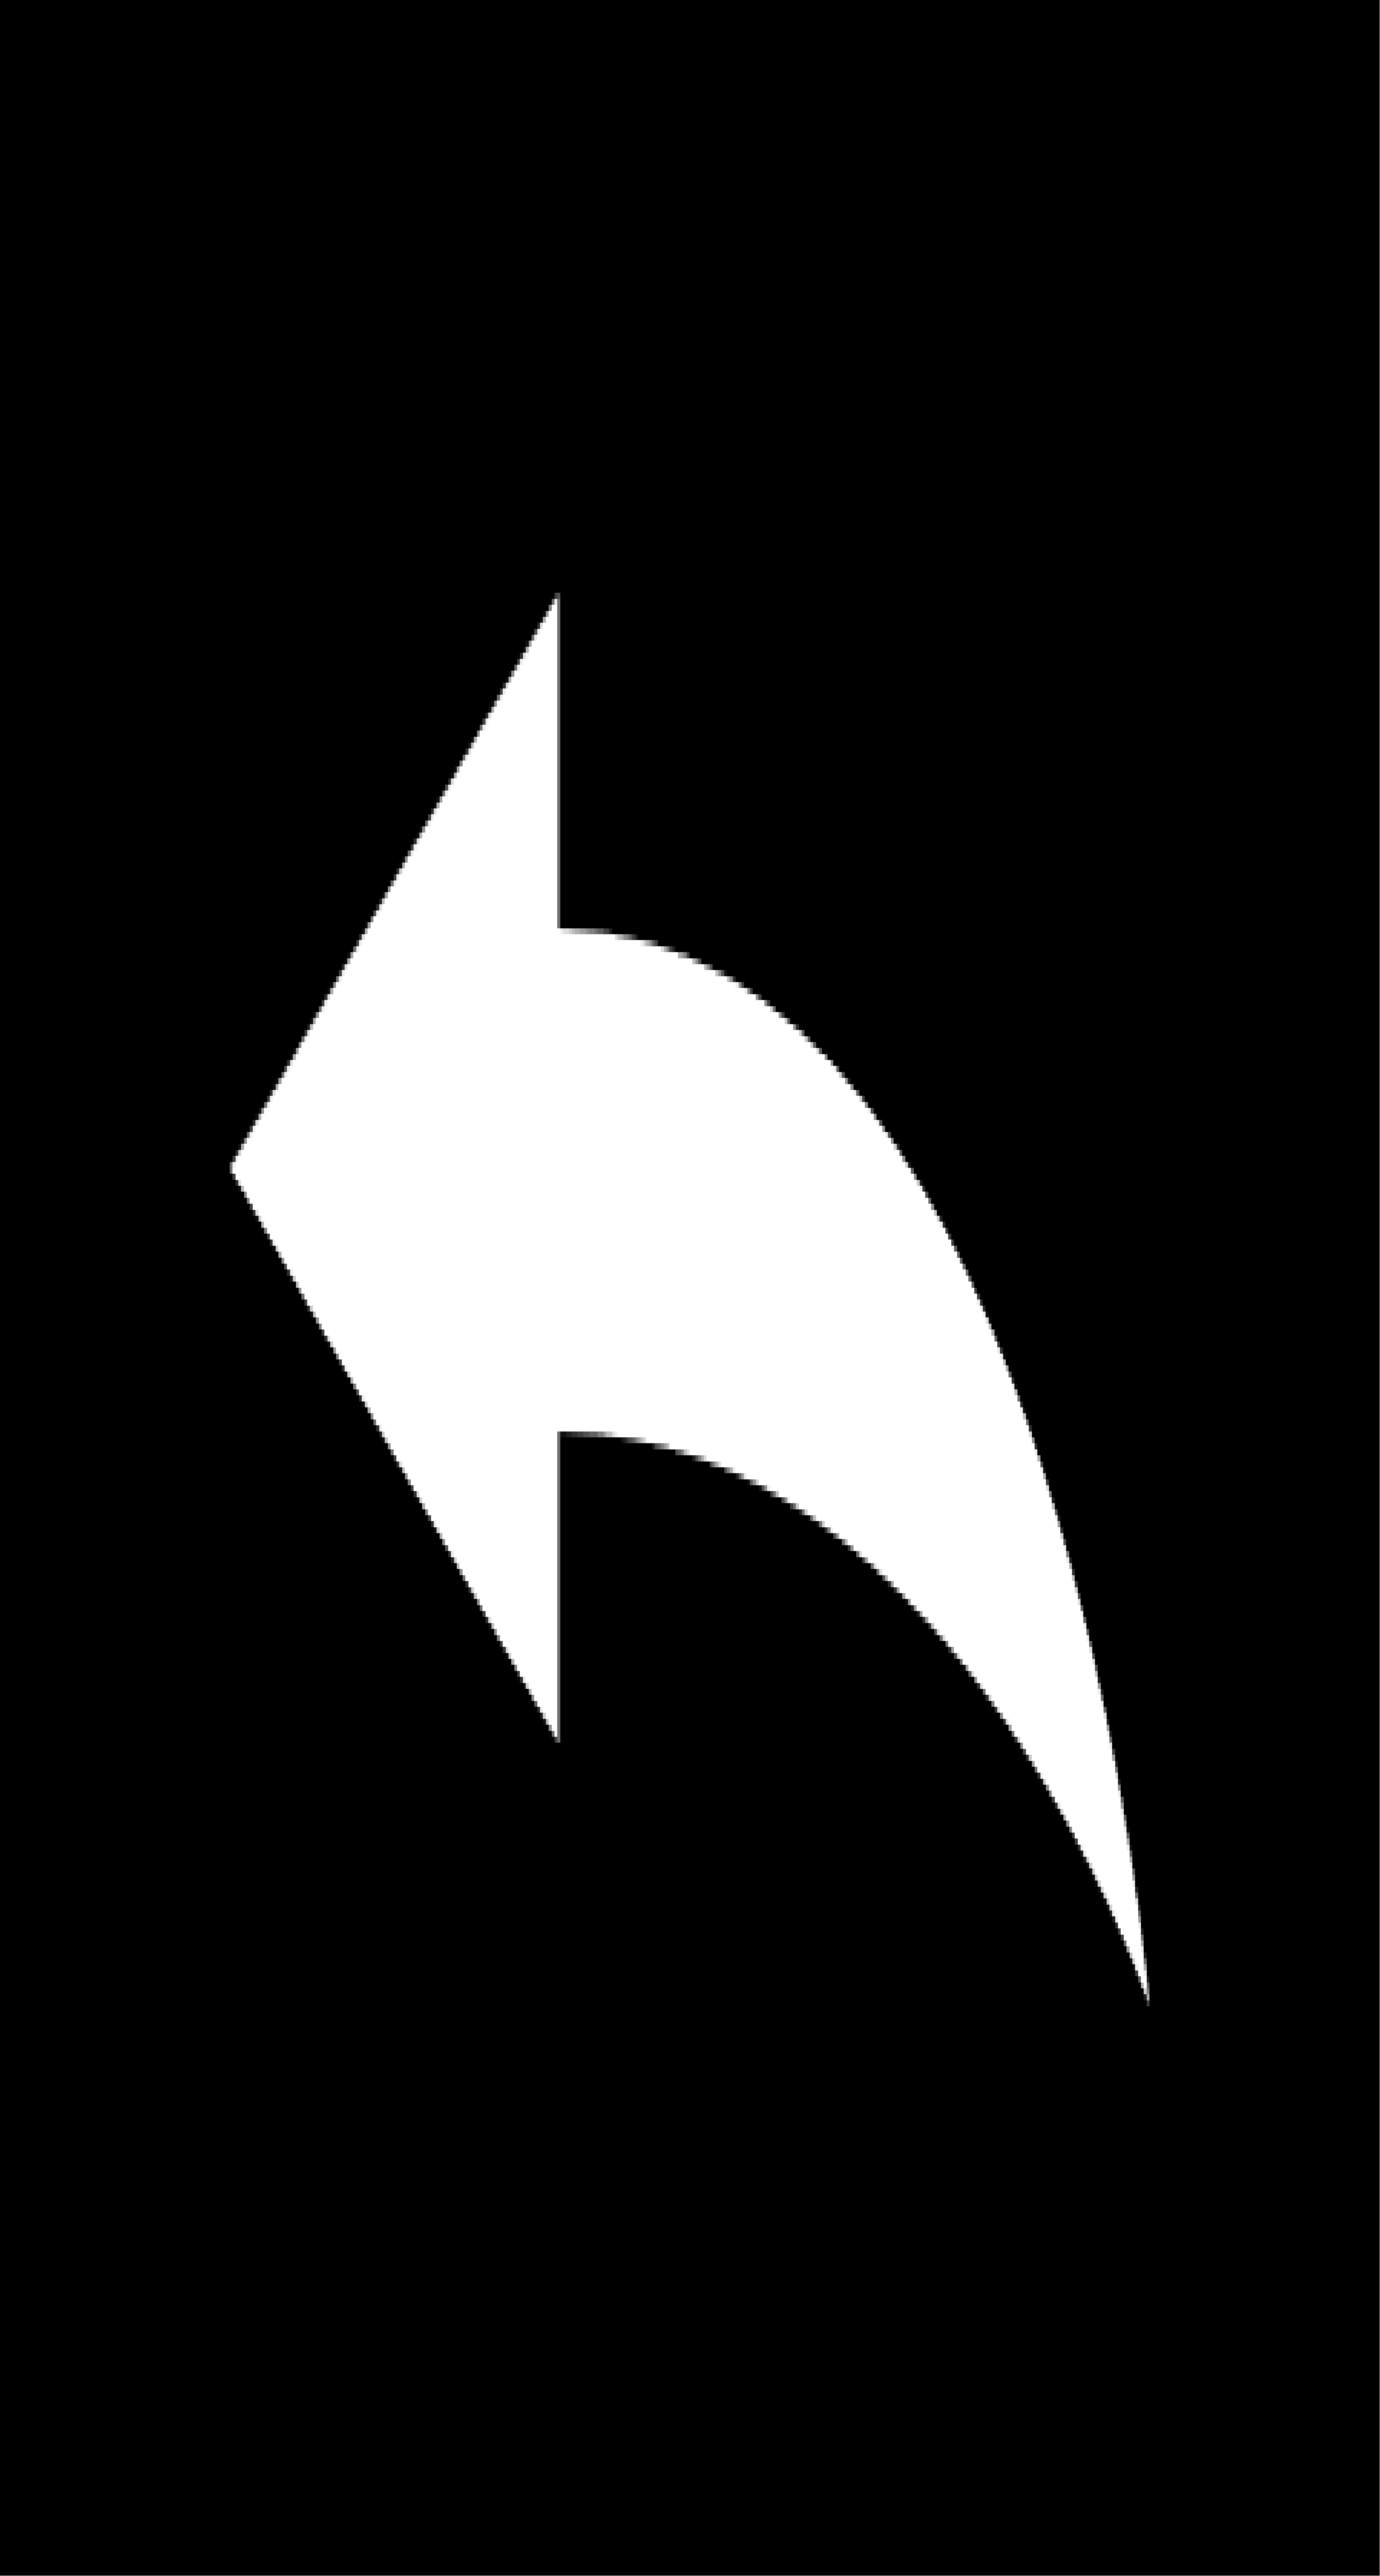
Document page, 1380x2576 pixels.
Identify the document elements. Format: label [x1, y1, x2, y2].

picture [138, 138, 1242, 2438]
